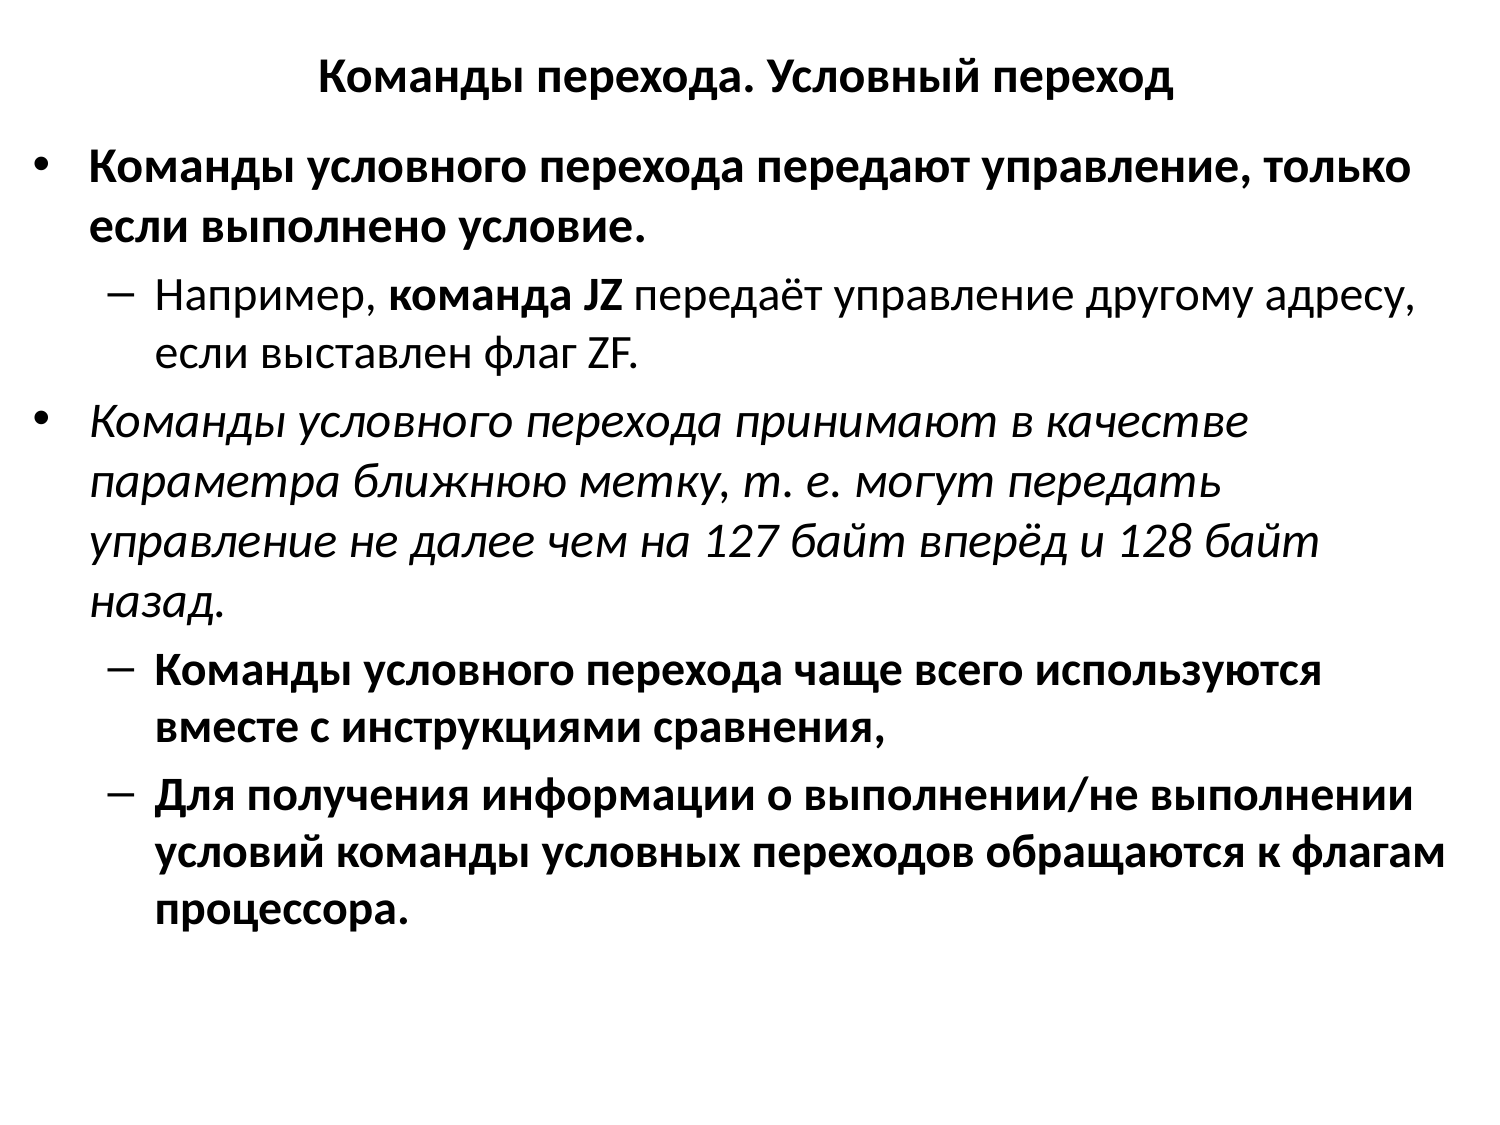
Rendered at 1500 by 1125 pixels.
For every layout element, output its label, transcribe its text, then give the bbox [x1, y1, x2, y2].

title Команды перехода. Условный переход [76, 30, 1427, 114]
list Команды условного перехода передают управление, только если выполнено условие. Например, команда JZ передаёт управление другому адресу, если выставлен флаг ZF. Команды условного перехода принимают в качестве параметра ближнюю метку, т. е. могут передать управление не далее чем на 127 байт вперёд и 128 байт назад. Команды условного перехода чаще всего используются вместе с инструкциями сравнения, Для получения информации о выполнении/не выполнении условий команды условных переходов обращаются к флагам процессора. [17, 125, 1471, 1094]
